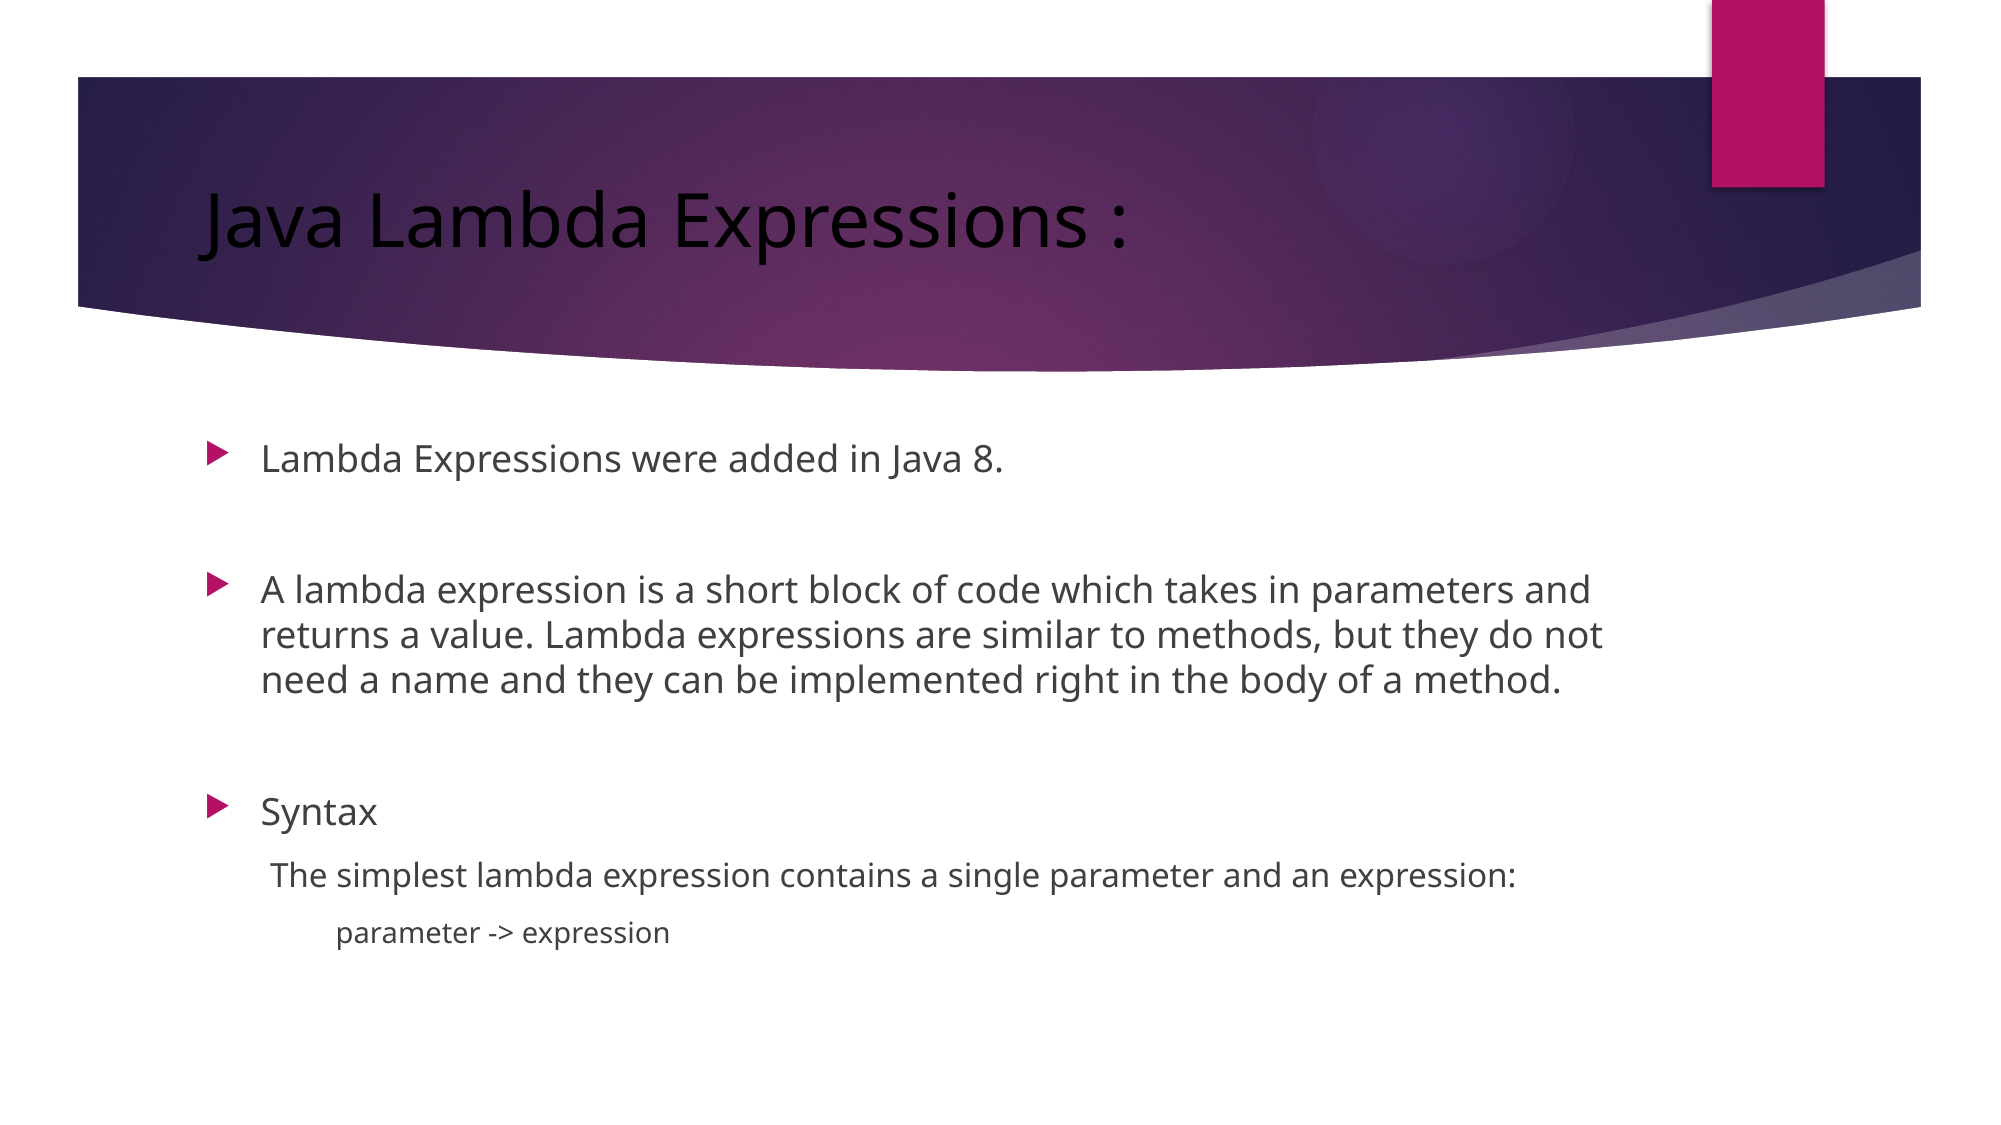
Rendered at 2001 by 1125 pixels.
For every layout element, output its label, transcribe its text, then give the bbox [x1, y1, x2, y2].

list Lambda Expressions were added in Java 8. A lambda expression is a short block of code which takes in parameters and returns a value. Lambda expressions are similar to methods, but they do not need a name and they can be implemented right in the body of a method. Syntax The simplest lambda expression contains a single parameter and an expression: parameter -> expression [189, 427, 1638, 988]
title Java Lambda Expressions : [189, 159, 1627, 276]
